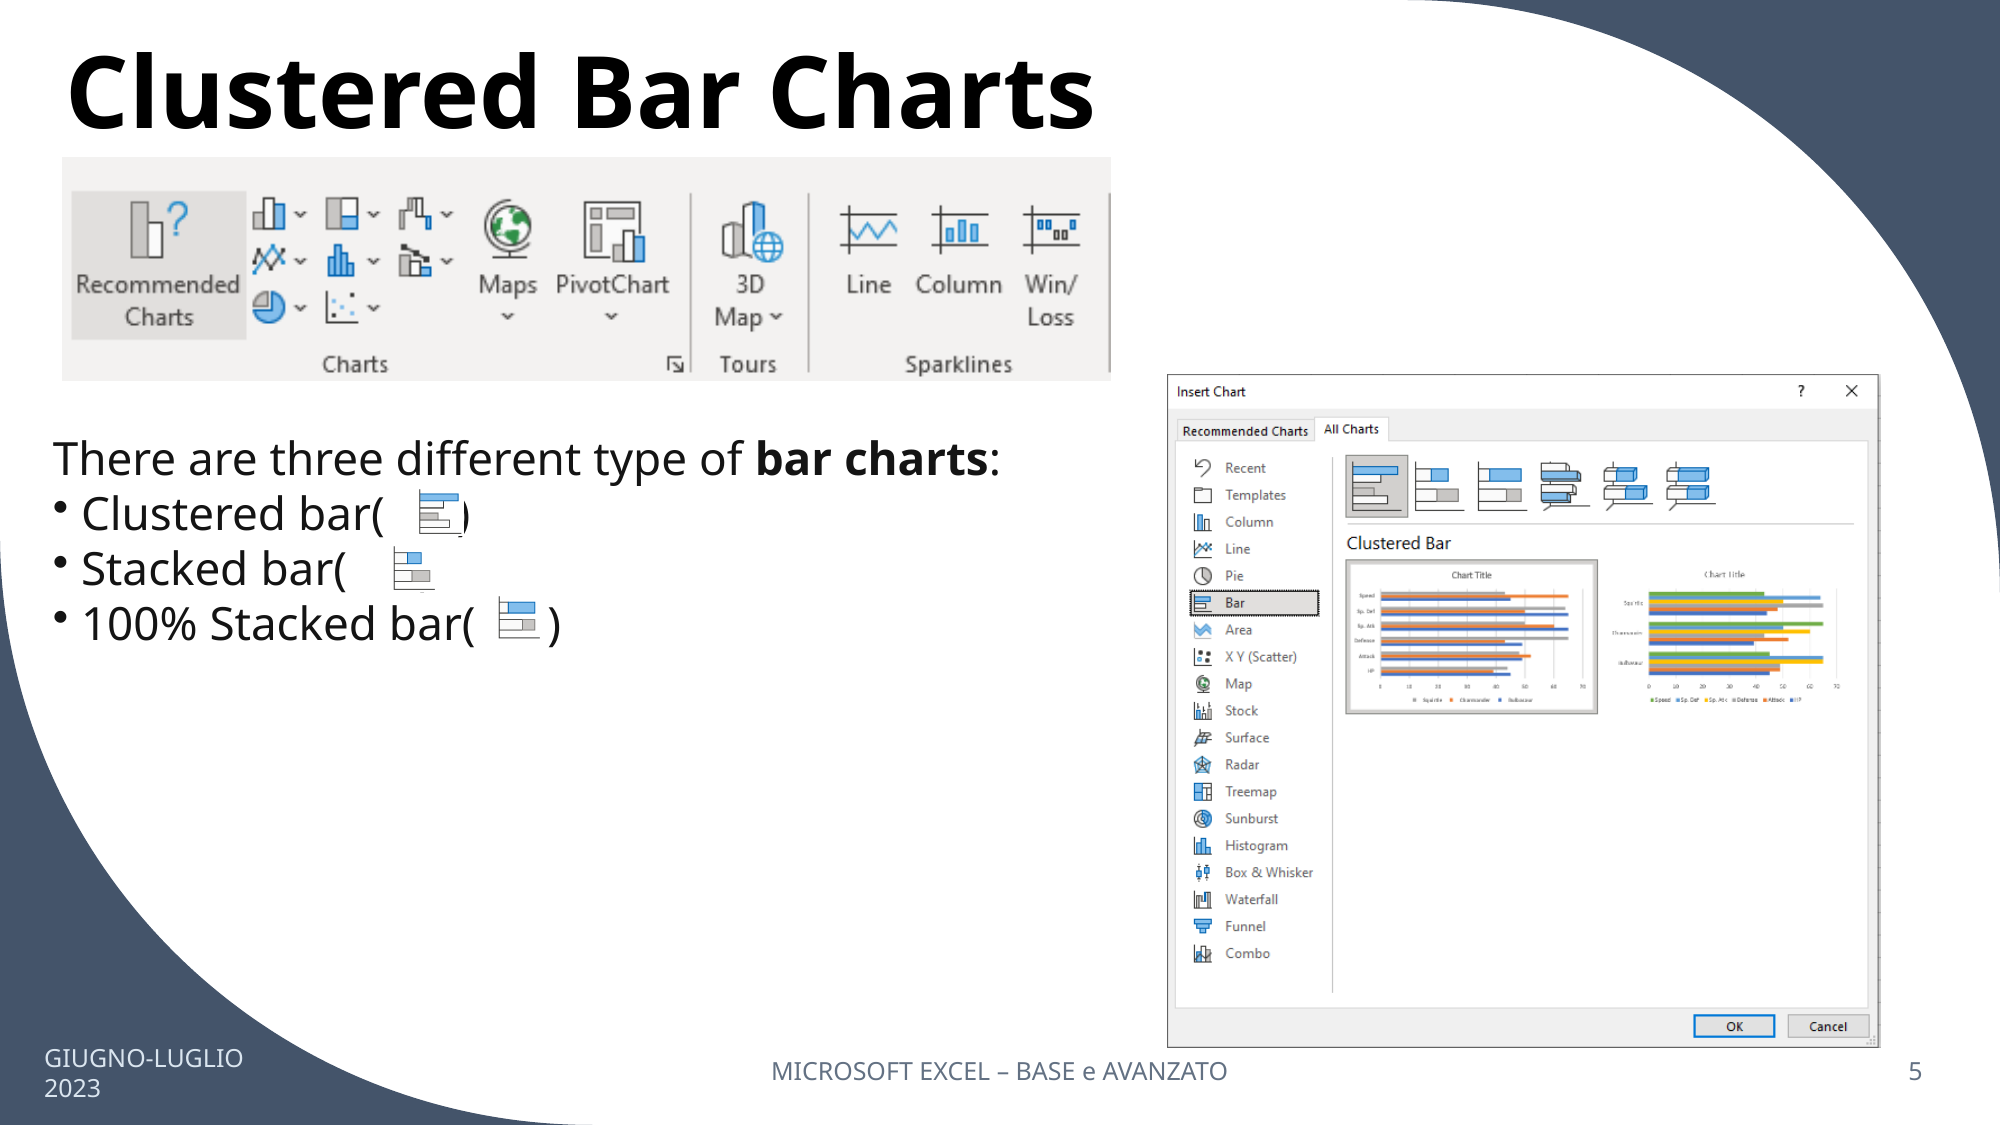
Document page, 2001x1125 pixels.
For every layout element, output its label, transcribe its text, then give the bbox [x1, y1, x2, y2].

picture [495, 594, 543, 641]
text_box There are three different type of bar charts: Clustered bar( ) Stacked bar( ) 100% Stacked bar( ) [37, 422, 1016, 703]
title Clustered Bar Charts [50, 0, 1722, 158]
picture [390, 544, 438, 592]
slide_number 5 [1665, 1042, 1938, 1103]
picture [62, 157, 1111, 381]
picture [416, 488, 464, 536]
picture [1167, 374, 1881, 1048]
footer MICROSOFT EXCEL – BASE e AVANZATO [662, 1042, 1338, 1103]
slide_number GIUGNO-LUGLIO 2023 [29, 1042, 309, 1103]
